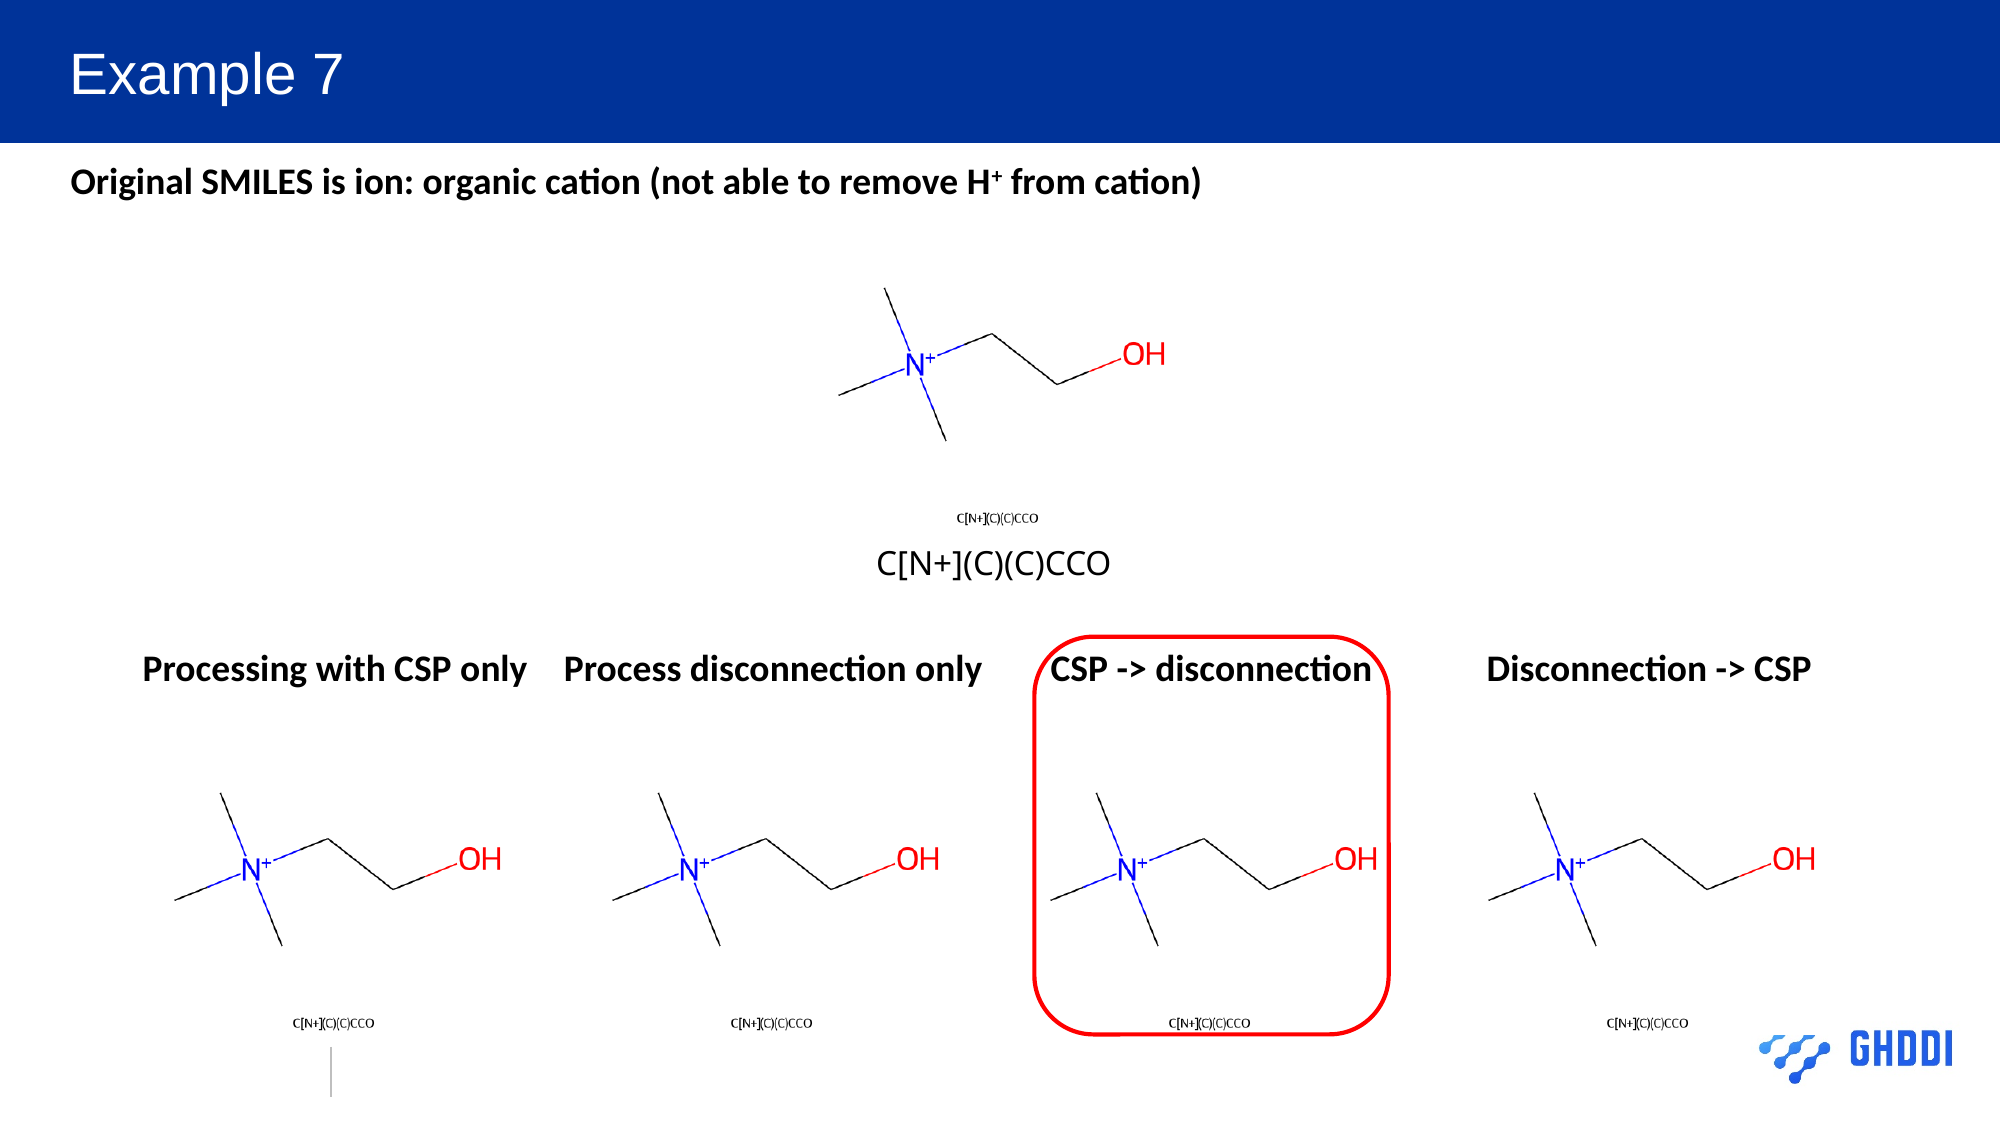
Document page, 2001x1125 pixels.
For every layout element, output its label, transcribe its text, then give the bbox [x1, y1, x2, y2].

text_box [1032, 634, 1391, 719]
picture [157, 719, 513, 1035]
text_box Disconnection -> CSP [1471, 636, 1828, 697]
picture [595, 719, 951, 1035]
text_box Original SMILES is ion: organic cation (not able to remove H+ from cation) [55, 149, 1218, 210]
text_box C[N+](C)(C)CCO [860, 538, 1138, 590]
text_box CSP -> disconnection [1347, 636, 1388, 674]
picture [1034, 719, 1389, 1035]
text_box Processing with CSP only [127, 636, 544, 697]
text_box Process disconnection only [548, 636, 999, 697]
picture [821, 214, 1177, 530]
picture [1472, 719, 1981, 1115]
list Example 7 [55, 28, 607, 115]
text_box CSP -> disconnection [1035, 636, 1076, 674]
